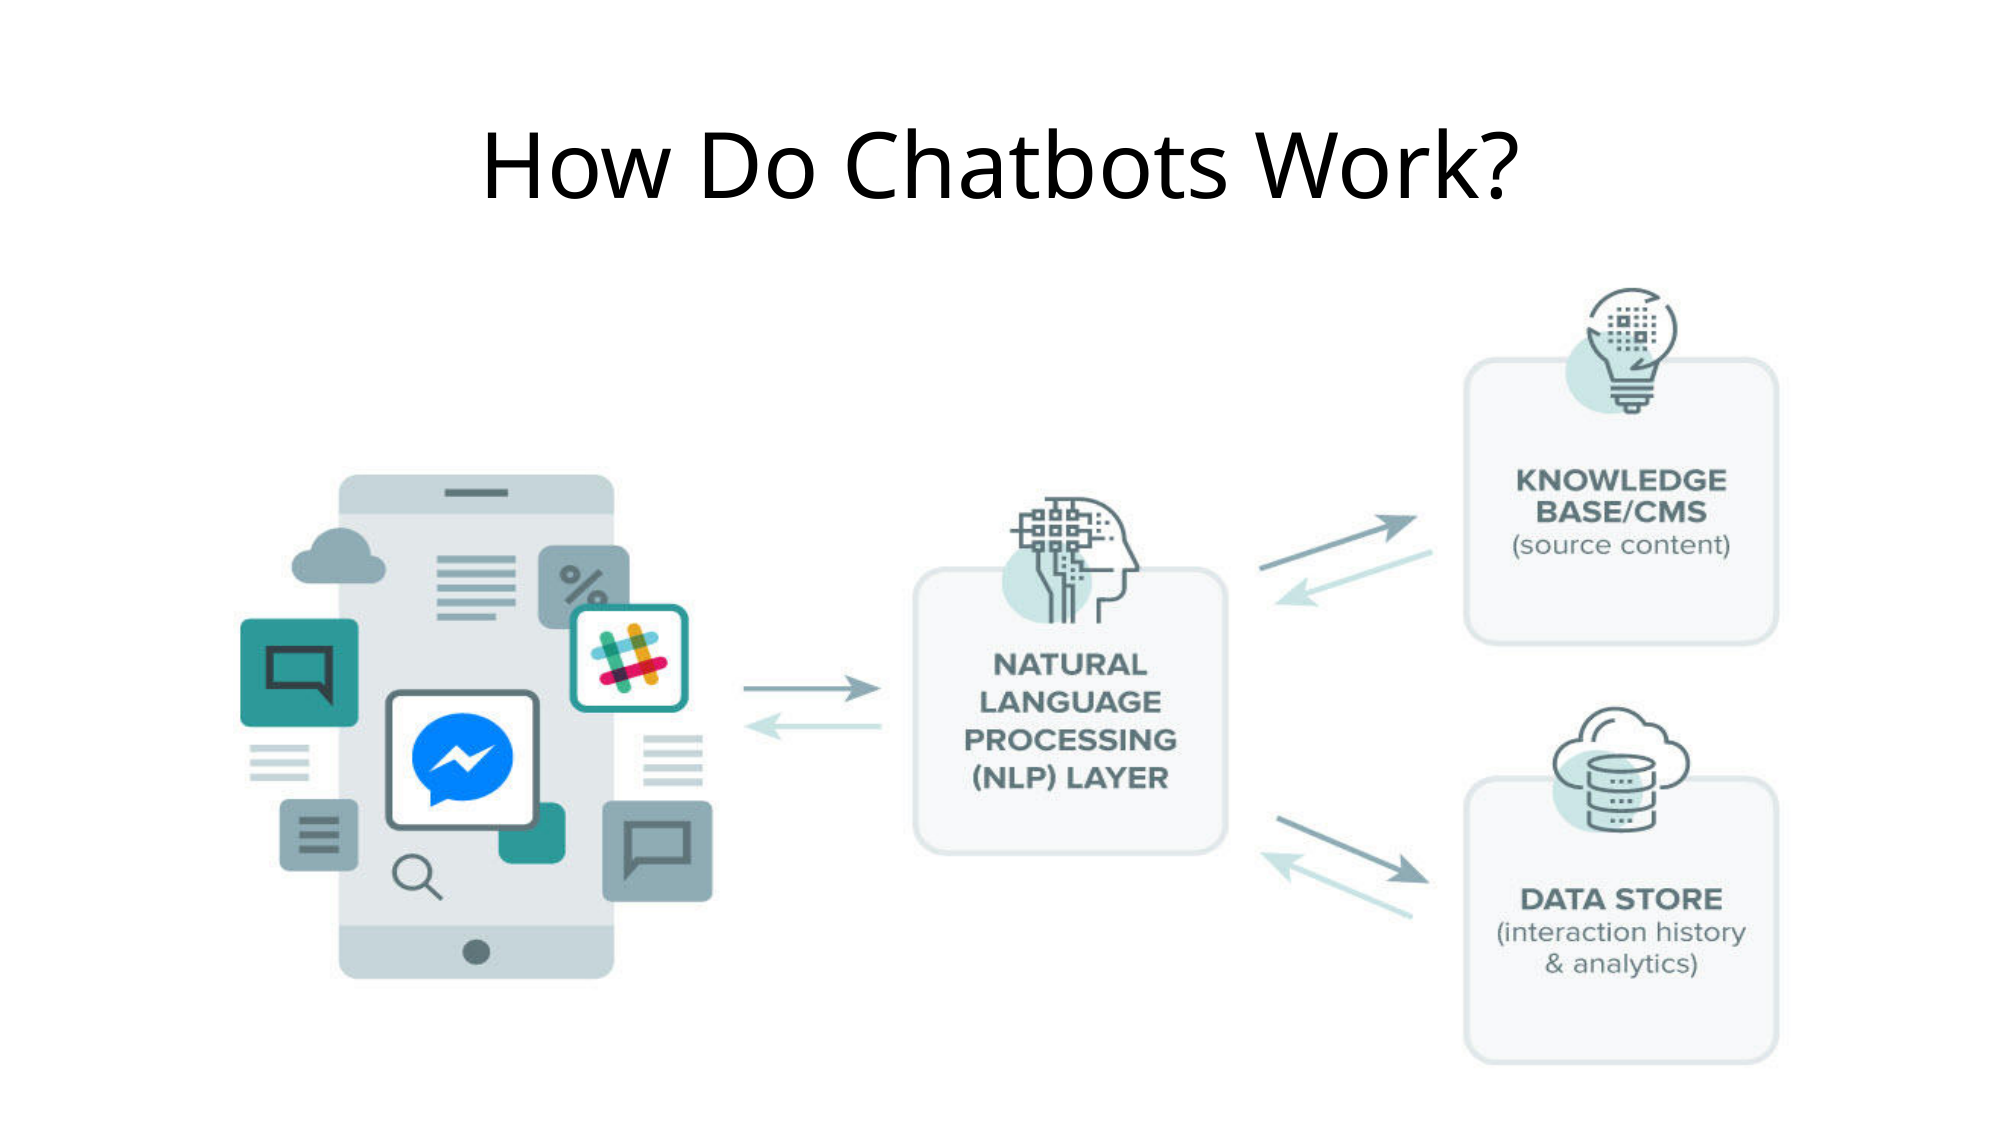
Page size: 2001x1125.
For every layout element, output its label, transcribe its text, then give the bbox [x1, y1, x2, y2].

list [232, 277, 1804, 1082]
title How Do Chatbots Work? [137, 59, 1863, 278]
